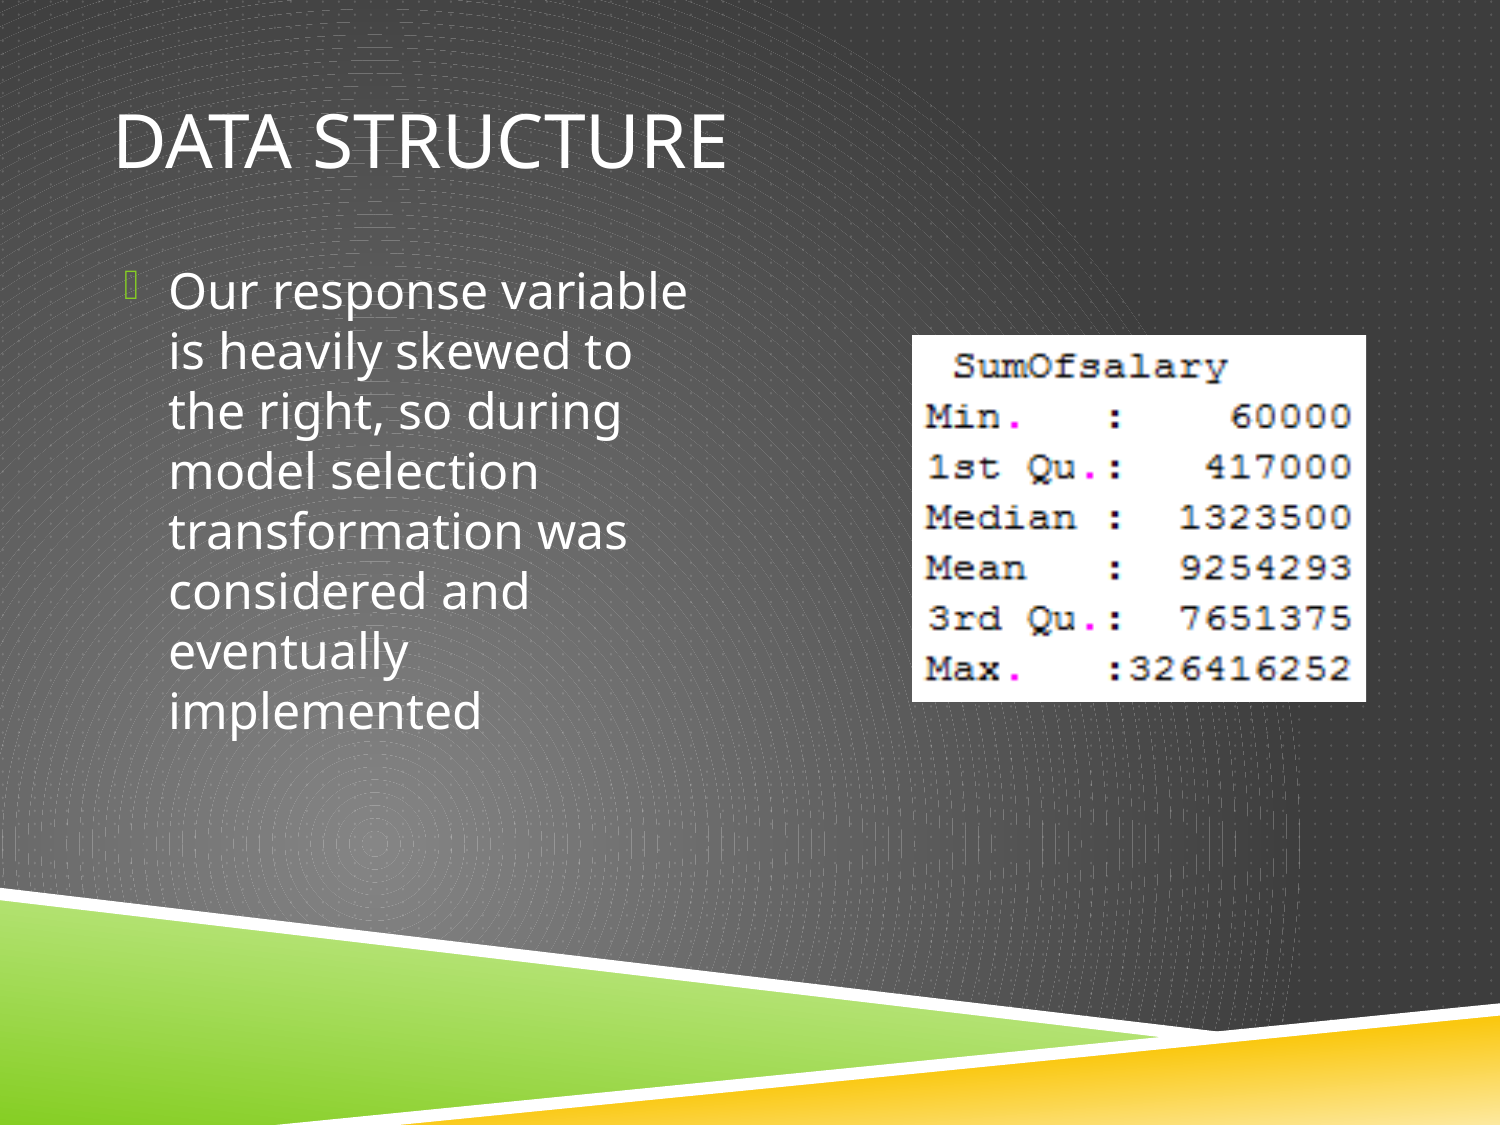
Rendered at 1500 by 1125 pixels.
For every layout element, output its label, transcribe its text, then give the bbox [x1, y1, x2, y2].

list Our response variable is heavily skewed to the right, so during model selection transformation was considered and eventually implemented [112, 251, 713, 888]
title Data structure [112, 45, 1388, 233]
text_box [912, 335, 1367, 702]
